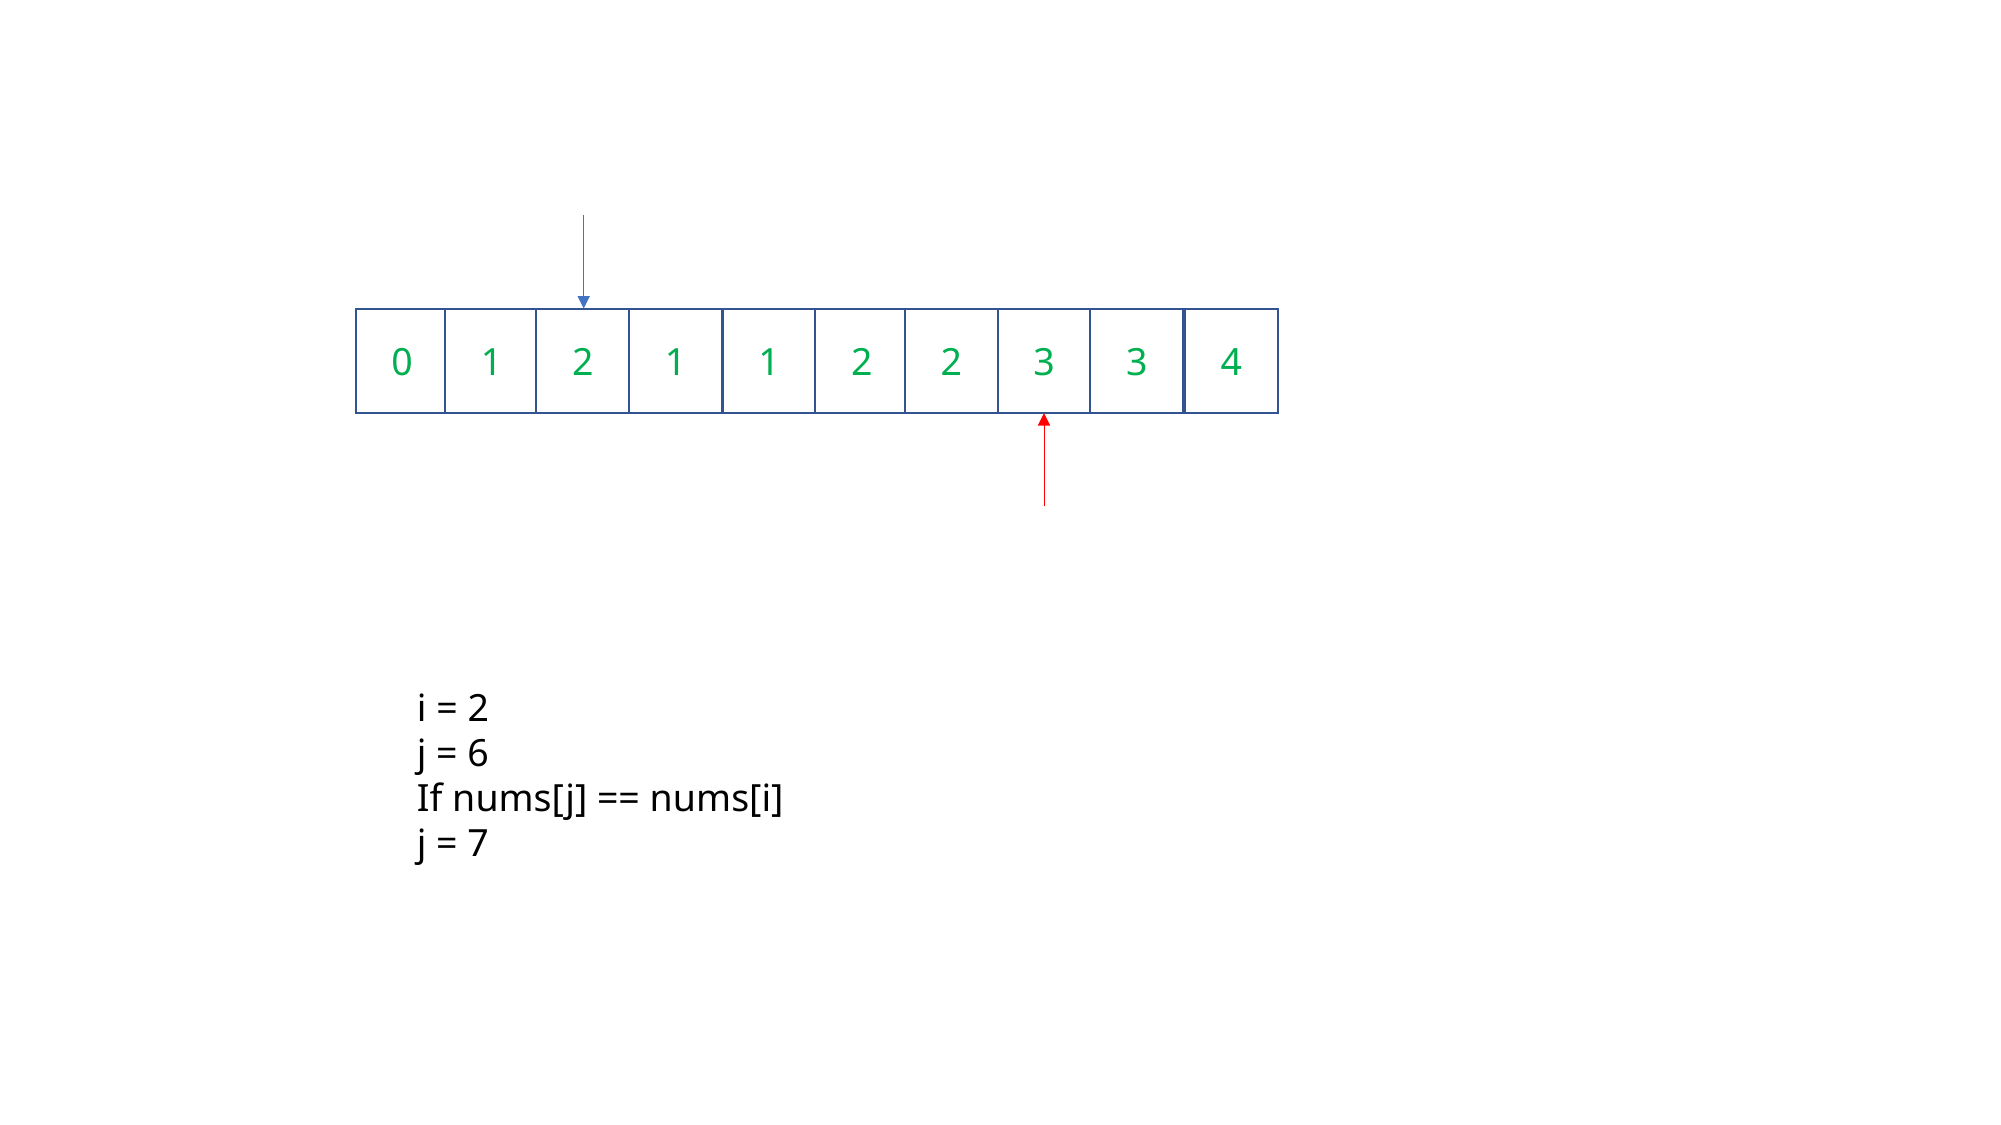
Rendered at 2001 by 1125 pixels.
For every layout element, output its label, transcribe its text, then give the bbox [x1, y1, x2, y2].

text_box 4 [1184, 308, 1279, 414]
text_box 0 [355, 308, 444, 414]
text_box 1 [444, 308, 535, 414]
text_box 3 [1089, 308, 1184, 414]
text_box 1 [722, 308, 814, 414]
text_box 3 [997, 308, 1089, 414]
text_box 2 [904, 308, 997, 414]
text_box 2 [535, 308, 628, 414]
text_box 1 [628, 308, 722, 414]
text_box i = 2 j = 6 If nums[j] == nums[i] j = 7 [402, 676, 969, 872]
text_box 2 [814, 308, 904, 414]
